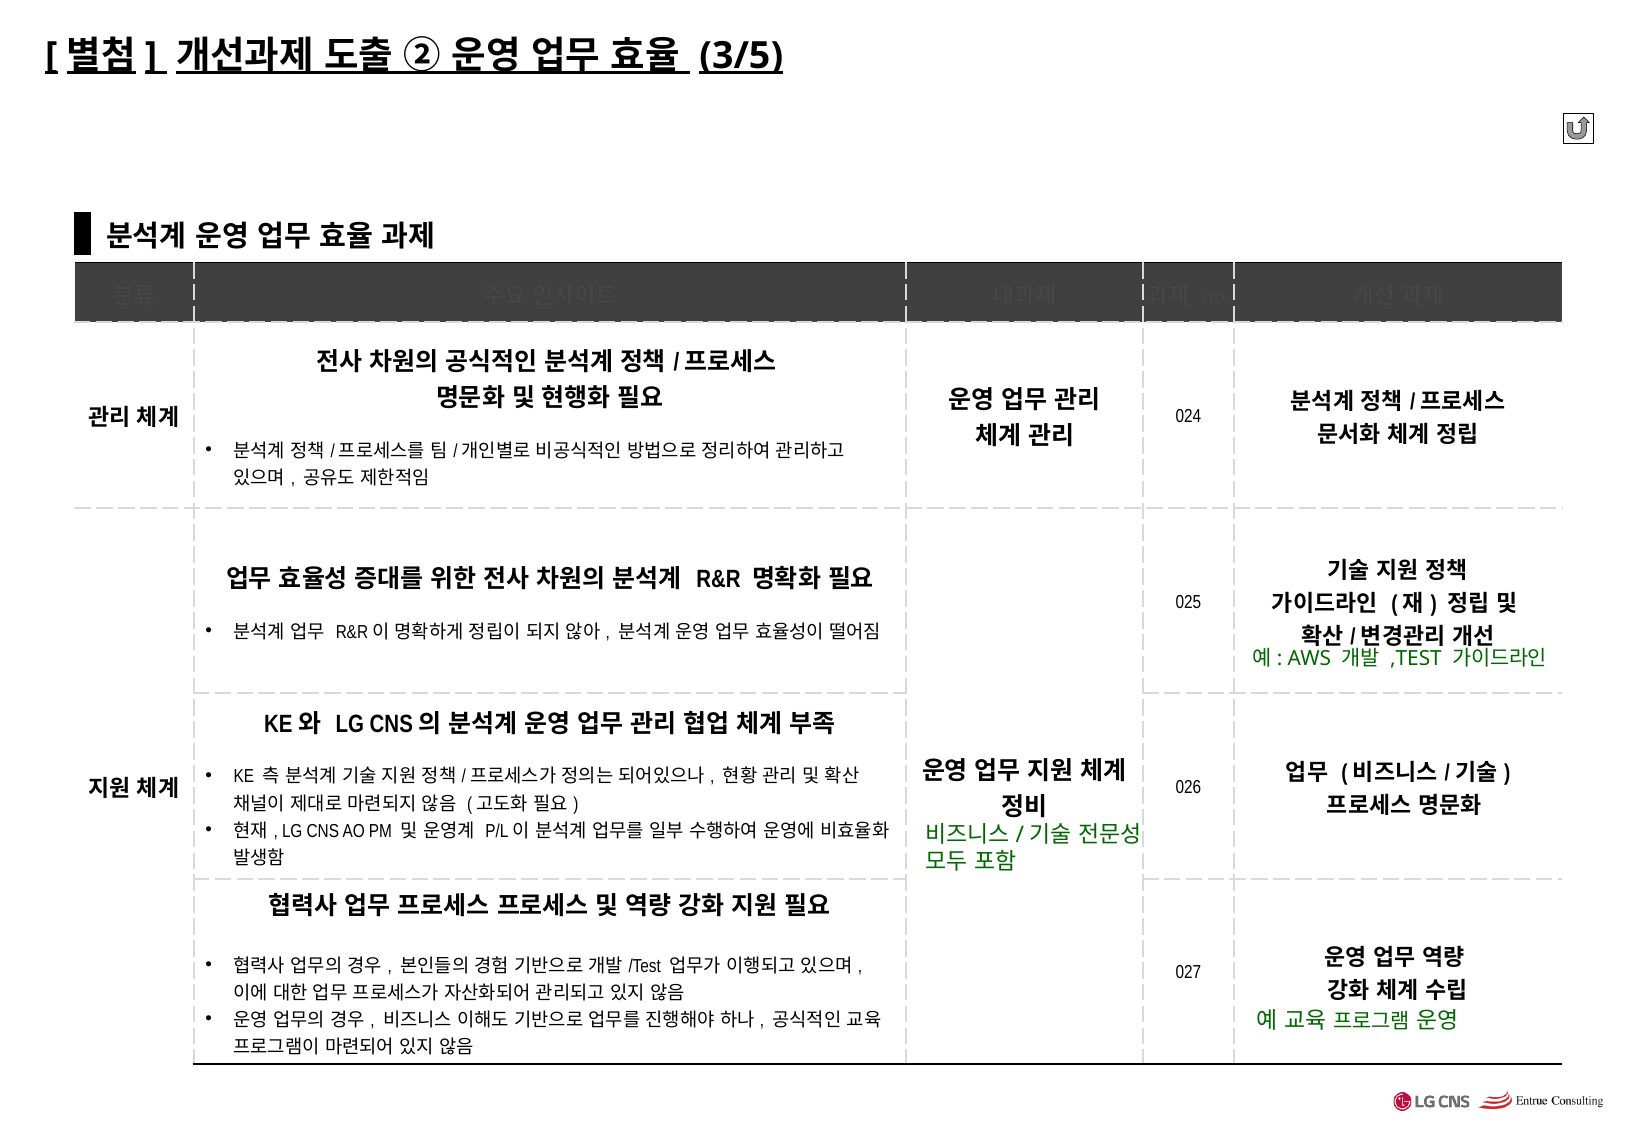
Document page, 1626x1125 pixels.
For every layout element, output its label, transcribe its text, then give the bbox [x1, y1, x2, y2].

table_header 과제 no. [1143, 263, 1234, 322]
title [별첨] 개선과제 도출 ② 운영 업무 효율 (3/5) [44, 19, 847, 77]
table_cell 운영 업무 역량 강화 체계 수립 [1234, 879, 1562, 1063]
text_box [1563, 113, 1594, 143]
table_header 대과제 [906, 263, 1143, 322]
table_header 개선 과제 [1234, 263, 1562, 322]
text_box 예 교육 프로그램 운영 [1241, 998, 1586, 1041]
table_cell 지원 체계 [74, 508, 194, 1064]
table_cell 024 [1143, 322, 1234, 508]
table_cell 전사 차원의 공식적인 분석계 정책/프로세스 명문화 및 현행화 필요 분석계 정책/프로세스를 팀/개인별로 비공식적인 방법으로 정리하여 관리하고 있으며, 공유도 제한적임 [194, 322, 906, 508]
table_cell 운영 업무 관리 체계 관리 [906, 322, 1143, 508]
table_cell 관리 체계 [74, 322, 194, 508]
table_cell 026 [1143, 693, 1234, 879]
text_box 비즈니스/기술 전문성 모두 포함 [910, 812, 1164, 882]
table_cell 업무 (비즈니스/기술) 프로세스 명문화 [1234, 693, 1562, 879]
table_cell 업무 효율성 증대를 위한 전사 차원의 분석계 R&R 명확화 필요 분석계 업무 R&R이 명확하게 정립이 되지 않아, 분석계 운영 업무 효율성이 떨어짐 [194, 508, 906, 693]
table_cell 027 [1143, 879, 1234, 1063]
table_cell 분석계 정책/프로세스 문서화 체계 정립 [1234, 322, 1562, 508]
picture [1387, 1084, 1476, 1116]
table_cell 기술 지원 정책 가이드라인 (재) 정립 및 확산/변경관리 개선 [1234, 508, 1562, 693]
text_box 예: AWS 개발 ,TEST 가이드라인 [1238, 636, 1566, 677]
picture [1478, 1090, 1603, 1109]
table_header 주요 인사이트 [194, 263, 906, 322]
table_cell KE와 LG CNS의 분석계 운영 업무 관리 협업 체계 부족 KE 측 분석계 기술 지원 정책/프로세스가 정의는 되어있으나, 현황 관리 및 확산 채널이 제대로 마련되지 않음 (고도화 필요) 현재, LG CNS AO PM 및 운영계 P/L이 분석계 업무를 일부 수행하여 운영에 비효율화 발생함 [194, 693, 906, 879]
table_header 분류 [75, 263, 194, 322]
table_cell 운영 업무 지원 체계 정비 [906, 508, 1143, 1063]
table_cell 025 [1143, 508, 1234, 693]
text_box 분석계 운영 업무 효율 과제 [72, 207, 1582, 262]
table_cell 협력사 업무 프로세스 프로세스 및 역량 강화 지원 필요 협력사 업무의 경우, 본인들의 경험 기반으로 개발/Test 업무가 이행되고 있으며, 이에 대한 업무 프로세스가 자산화되어 관리되고 있지 않음 운영 업무의 경우, 비즈니스 이해도 기반으로 업무를 진행해야 하나, 공식적인 교육 프로그램이 마련되어 있지 않음 [194, 879, 906, 1063]
